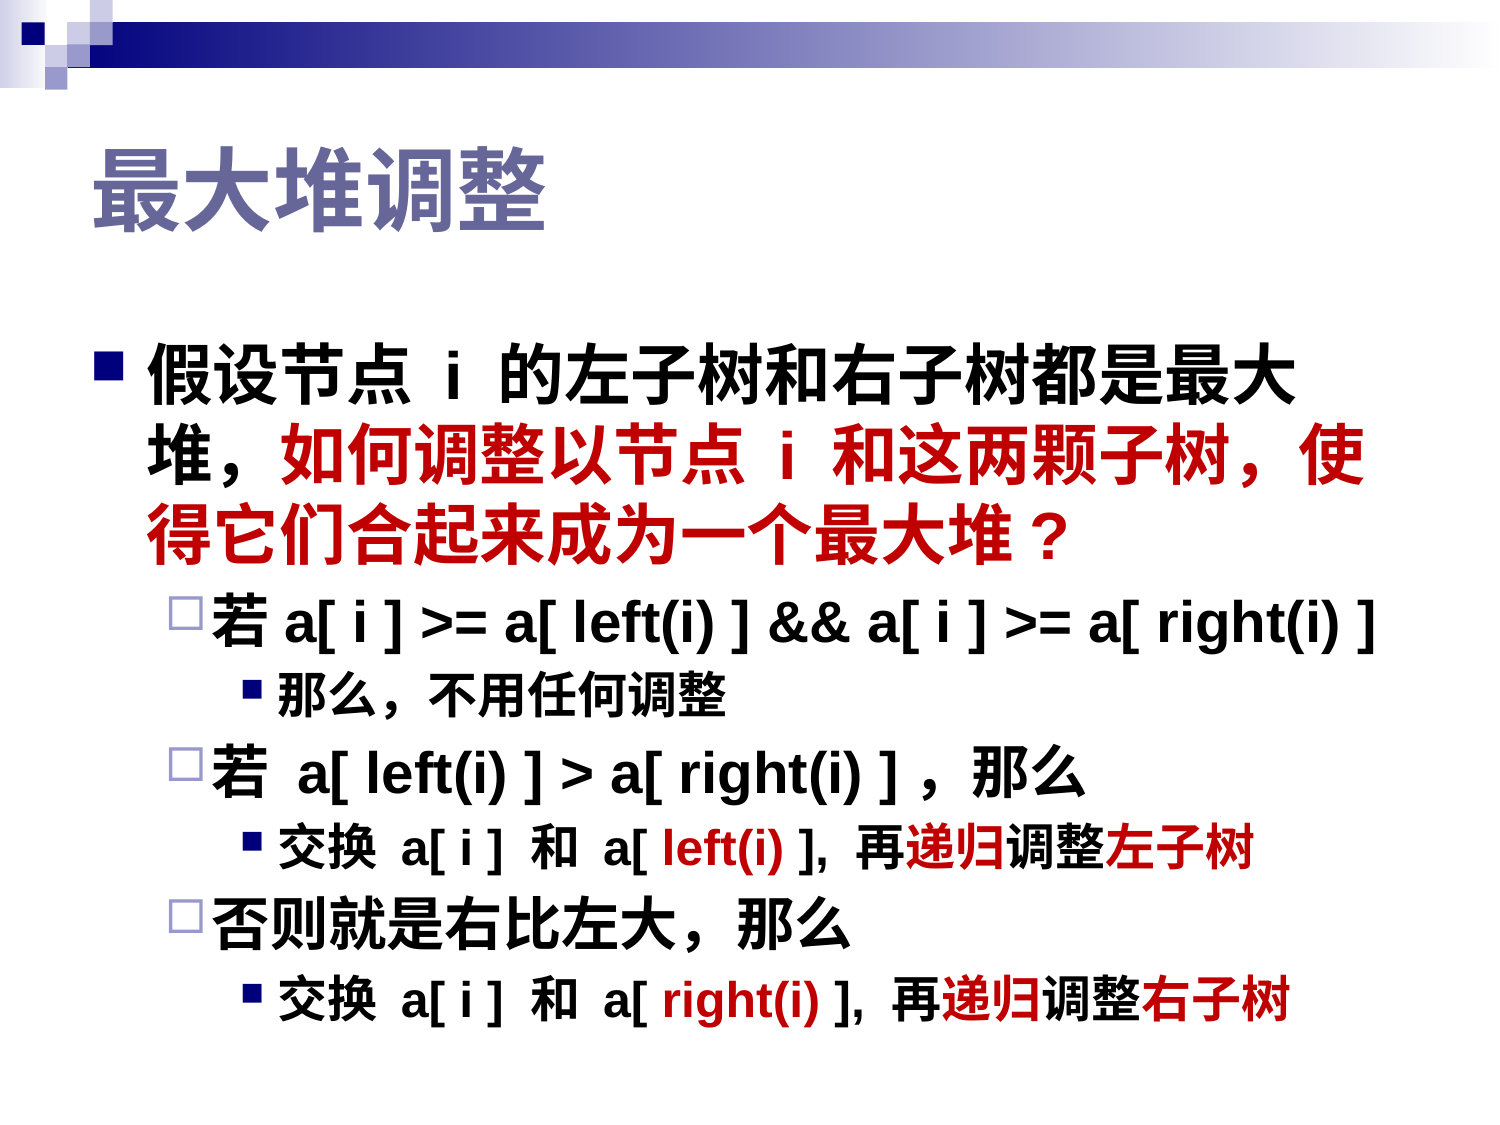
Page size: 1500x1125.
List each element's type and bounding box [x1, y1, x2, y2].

table_cell [689, 22, 693, 67]
list [75, 324, 1425, 963]
table_cell [778, 22, 783, 67]
title [75, 75, 1425, 300]
